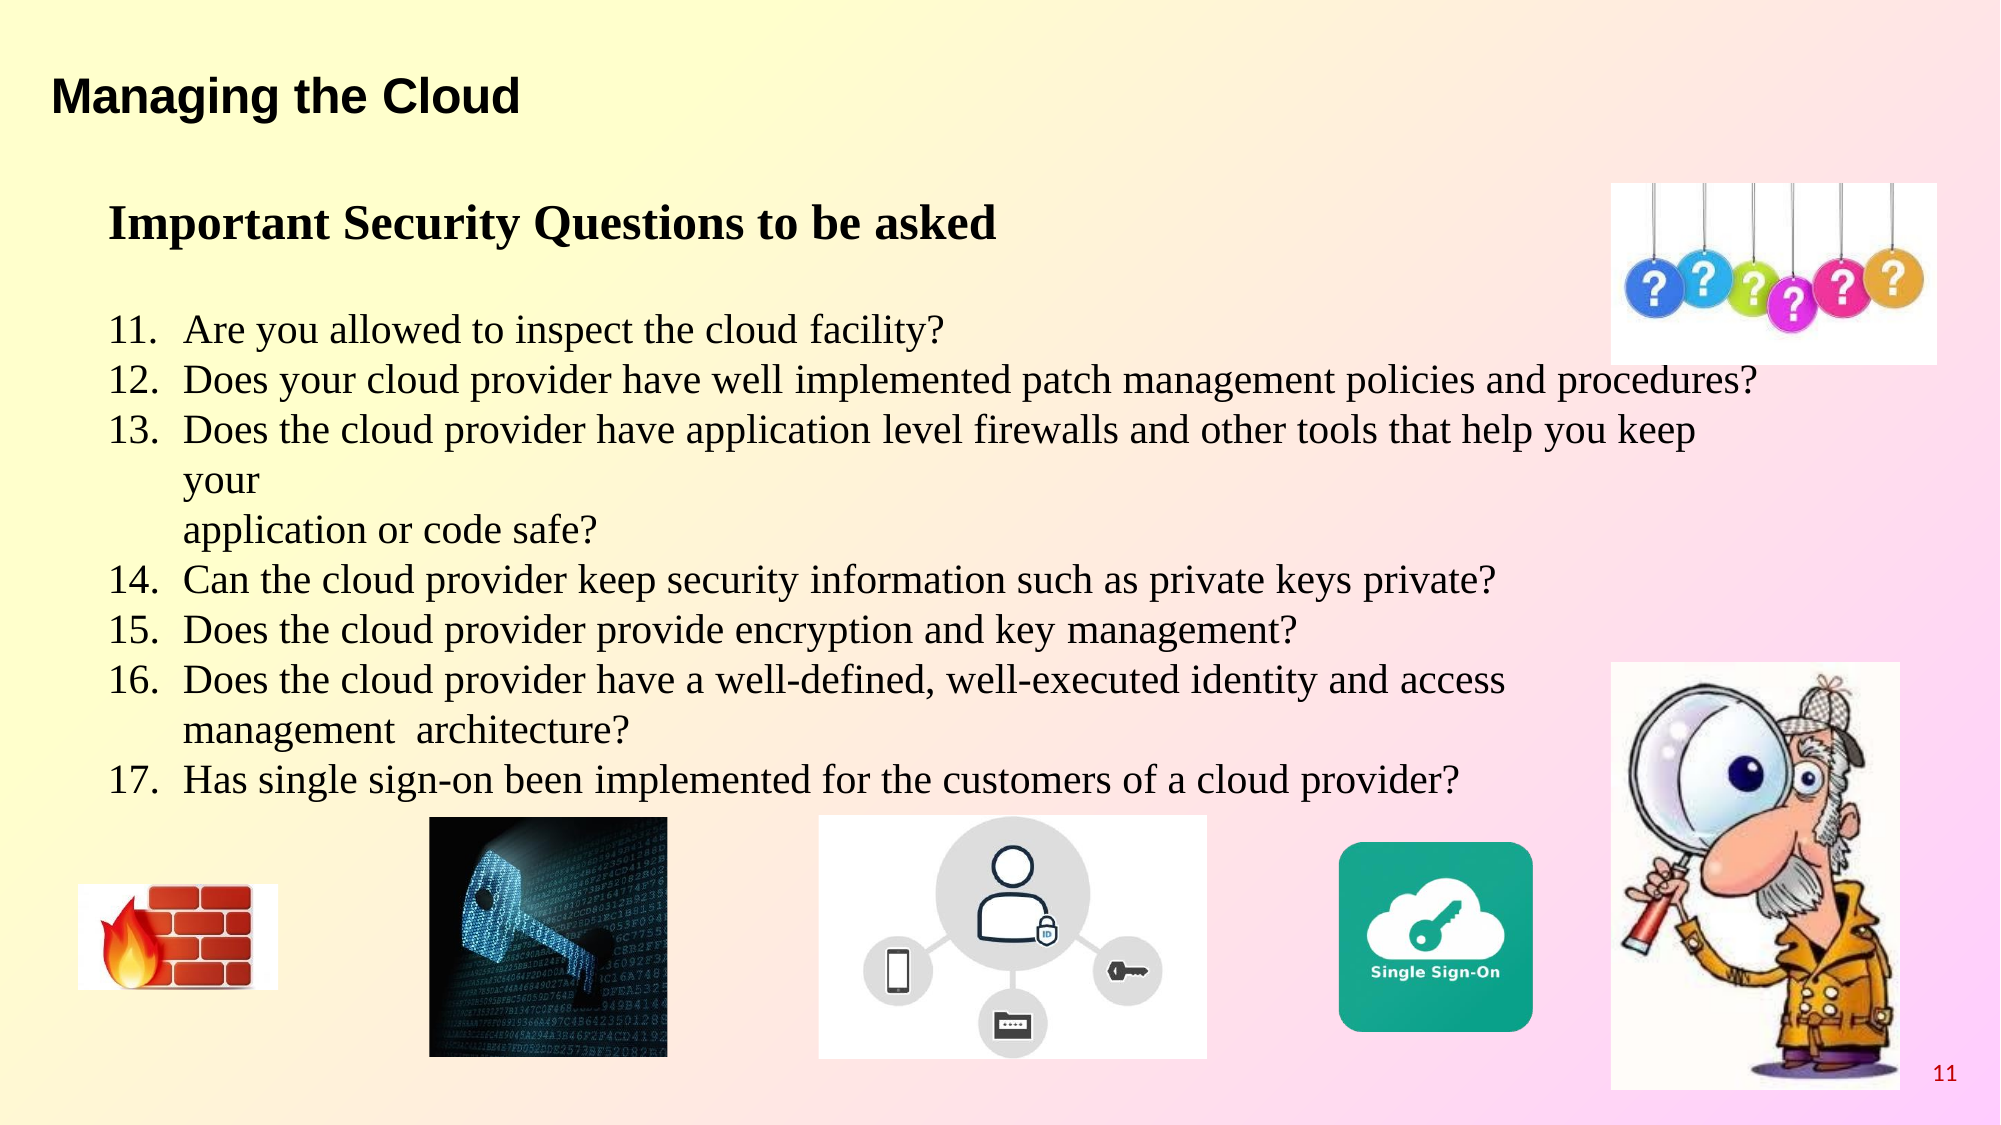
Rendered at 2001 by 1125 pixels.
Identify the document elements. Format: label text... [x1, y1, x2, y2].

text_box [1610, 662, 1900, 1090]
text_box 11 [1925, 1060, 1964, 1087]
text_box Important Security Questions to be asked Are you allowed to inspect the cloud facility? Does your cloud provider have well implemented patch management policies and procedures? Does the cloud provider have application level firewalls and other tools that help you keep your application or code safe? Can the cloud provider keep security information such as private keys private? Does the cloud provider provide encryption and key management? Does the cloud provider have a well-defined, well-executed identity and access management architecture? Has single sign-on been implemented for the customers of a cloud provider? [105, 187, 1779, 803]
text_box [1284, 842, 1587, 1032]
text_box [1610, 183, 1937, 365]
title Managing the Cloud [48, 61, 523, 251]
text_box [429, 817, 668, 1057]
text_box [818, 815, 1207, 1059]
text_box [78, 884, 279, 990]
